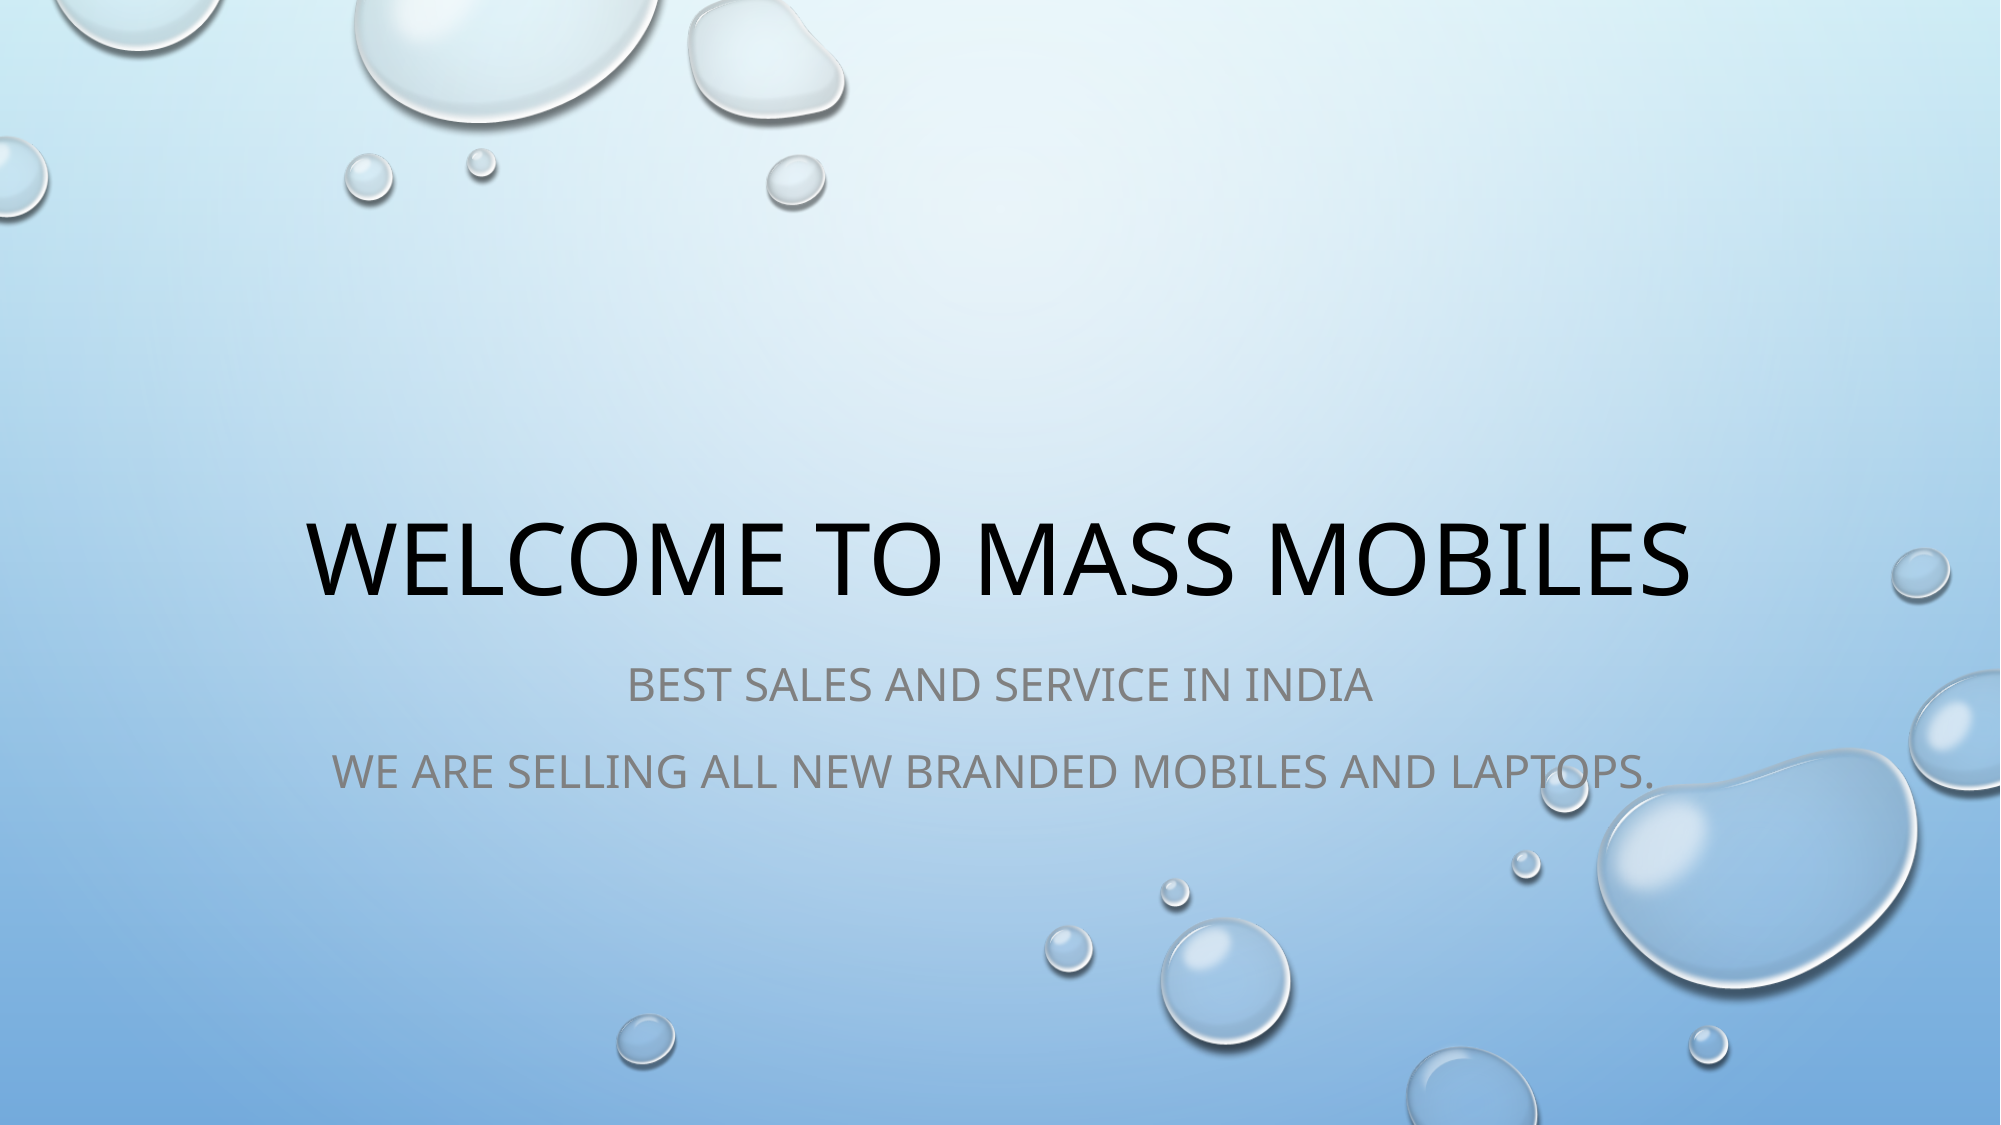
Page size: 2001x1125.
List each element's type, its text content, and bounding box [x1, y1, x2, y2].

subtitle BEST SALES AND SERVICE IN INDIA We are selling all new branded mobiles and laptops. [287, 637, 1713, 863]
picture [0, 0, 2000, 1125]
title WELCOME TO MASS MOBILES [287, 213, 1713, 625]
